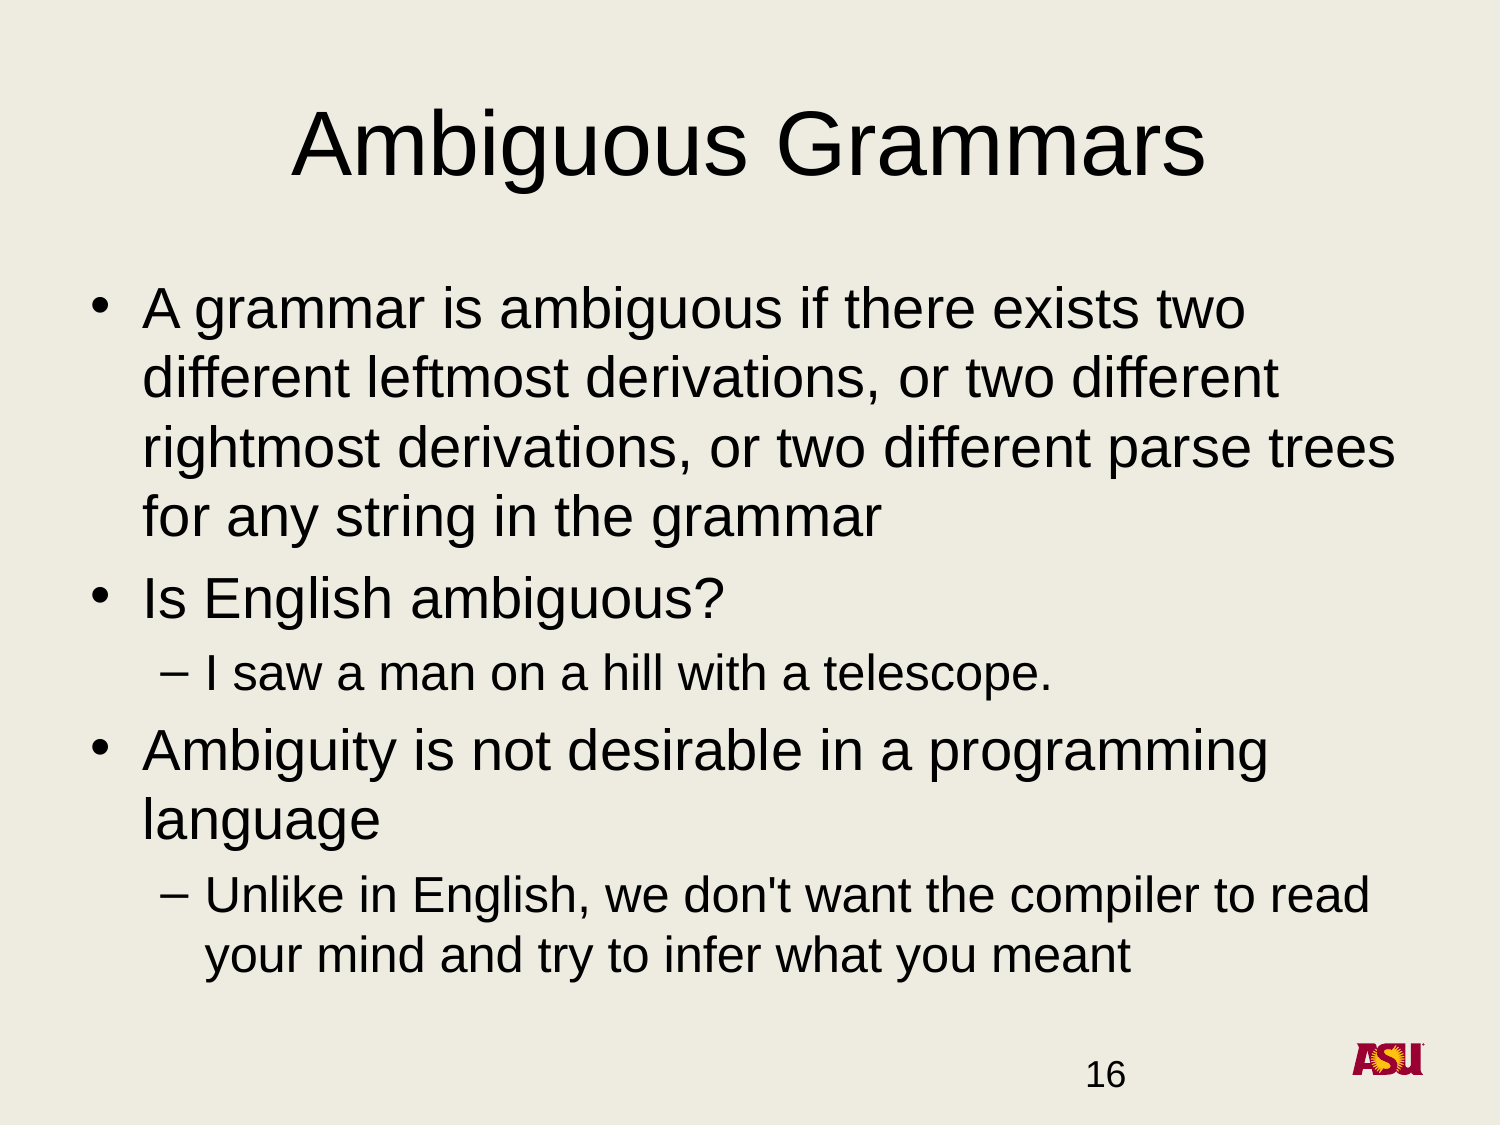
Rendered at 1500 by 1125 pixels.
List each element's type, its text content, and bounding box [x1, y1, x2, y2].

title Ambiguous Grammars [75, 45, 1425, 233]
slide_number 16 [1070, 1042, 1421, 1103]
list A grammar is ambiguous if there exists two different leftmost derivations, or two different rightmost derivations, or two different parse trees for any string in the grammar Is English ambiguous? I saw a man on a hill with a telescope. Ambiguity is not desirable in a programming language Unlike in English, we don't want the compiler to read your mind and try to infer what you meant [75, 262, 1425, 1005]
